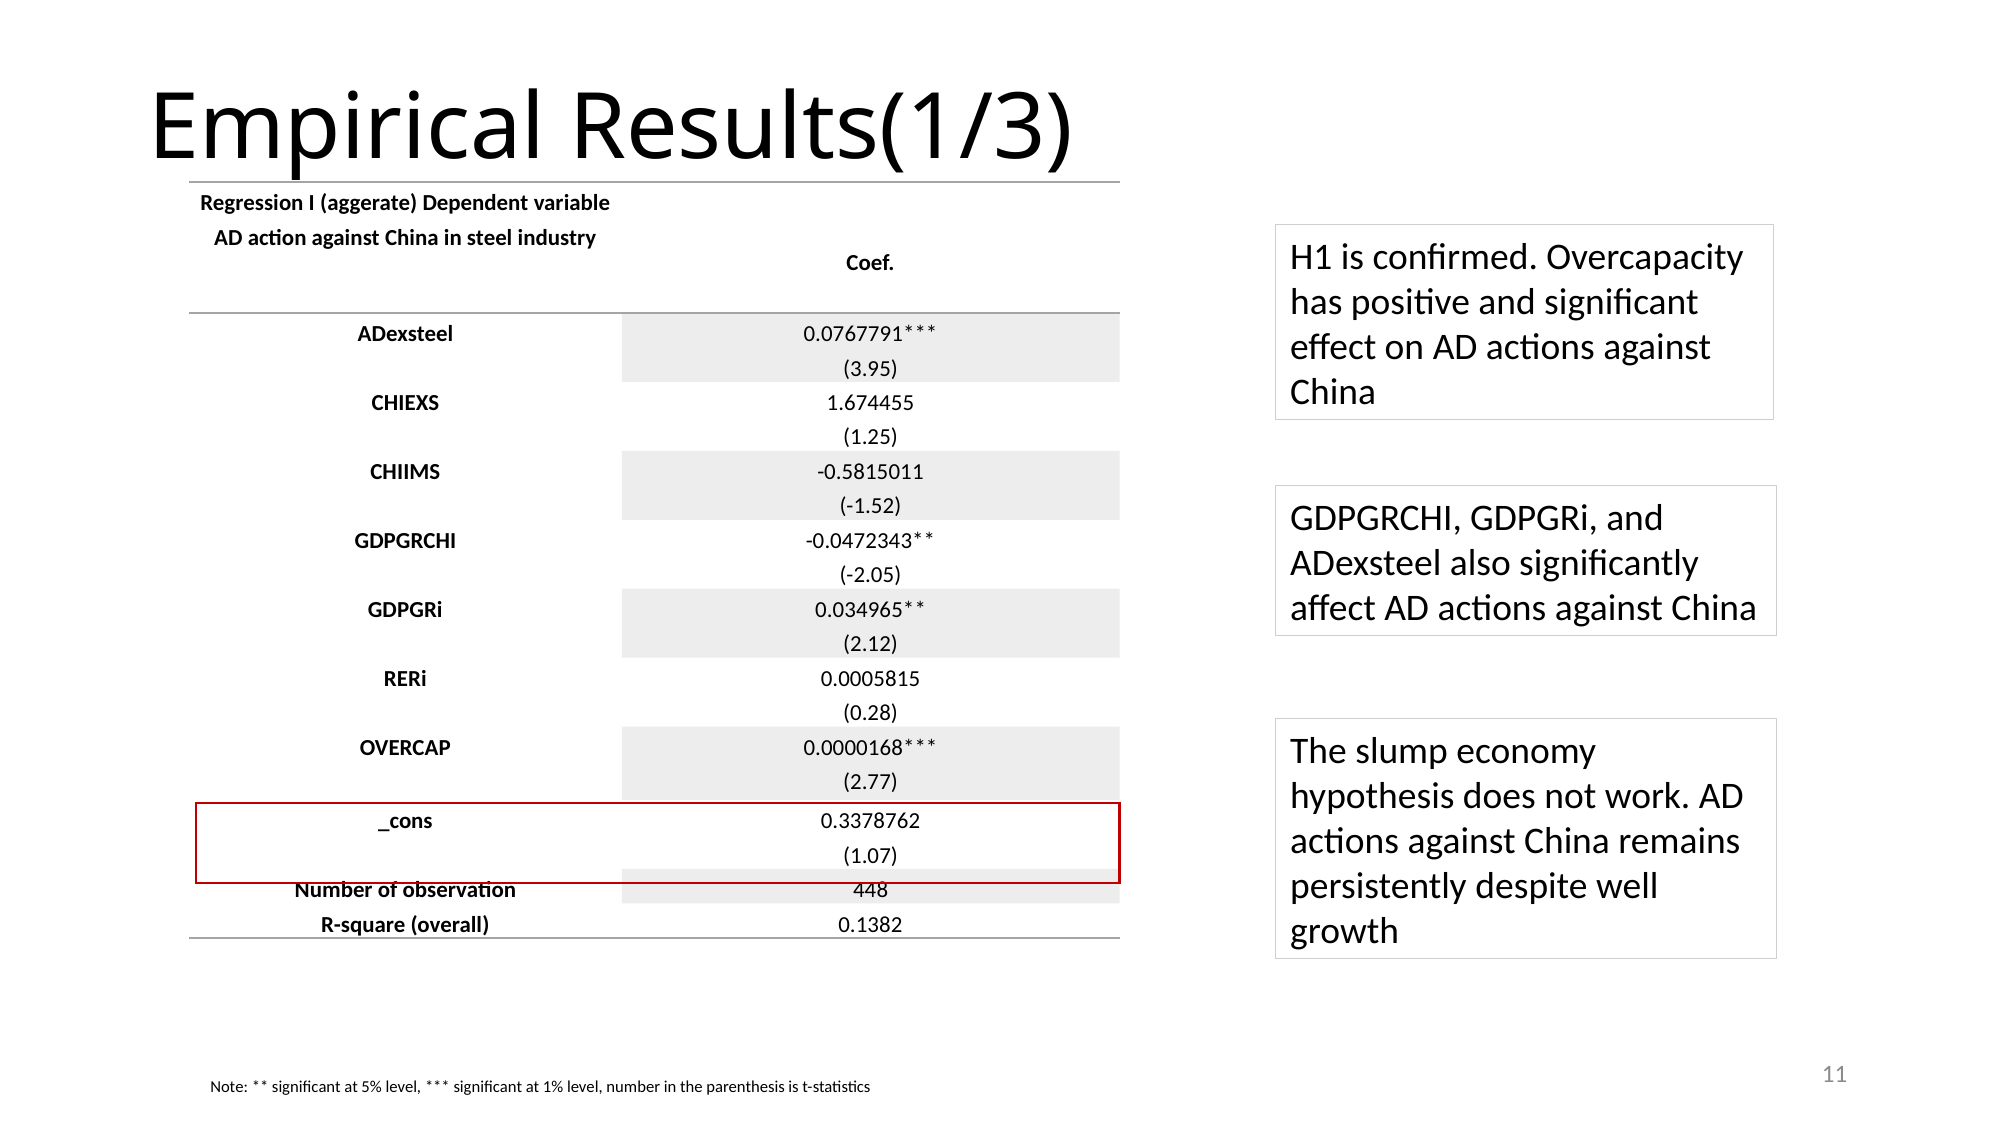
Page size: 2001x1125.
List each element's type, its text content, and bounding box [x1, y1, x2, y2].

table_cell CHIIMS [189, 451, 622, 520]
text_box GDPGRCHI, GDPGRi, and ADexsteel also significantly affect AD actions against China [1275, 485, 1777, 635]
table_cell 0.0000168*** (2.77) [622, 727, 1120, 800]
text_box The slump economy hypothesis does not work. AD actions against China remains persistently despite well growth [1275, 718, 1777, 959]
table_cell 0.0767791*** (3.95) [622, 314, 1120, 382]
table_cell -0.5815011 (-1.52) [622, 451, 1120, 520]
table_cell 1.674455 (1.25) [622, 382, 1120, 451]
table_cell OVERCAP [189, 727, 622, 800]
table_cell _cons [189, 800, 622, 869]
table_cell RERi [189, 658, 622, 727]
table_cell ADexsteel [189, 314, 622, 382]
title Empirical Results(1/3) [133, 20, 1859, 238]
table_cell GDPGRCHI [189, 520, 622, 589]
table_cell 0.034965** (2.12) [622, 589, 1120, 658]
slide_number 11 [1412, 1042, 1863, 1103]
table_cell -0.0472343** (-2.05) [622, 520, 1120, 589]
text_box Note: ** significant at 5% level, *** significant at 1% level, number in the parenthesis is t-statistics [195, 1068, 979, 1104]
table_cell CHIEXS [189, 382, 622, 451]
table_cell 0.0005815 (0.28) [622, 658, 1120, 727]
table_header Coef. [622, 183, 1120, 312]
text_box H1 is confirmed. Overcapacity has positive and significant effect on AD actions against China [1275, 224, 1773, 420]
table_cell 0.1382 [622, 903, 1120, 937]
table_cell R-square (overall) [189, 903, 622, 937]
table_cell 448 [622, 884, 1120, 903]
text_box [195, 802, 1121, 884]
table_header Regression I (aggerate) Dependent variable AD action against China in steel industry [189, 183, 622, 312]
table_cell GDPGRi [189, 589, 622, 658]
table_cell Number of observation [189, 869, 622, 903]
